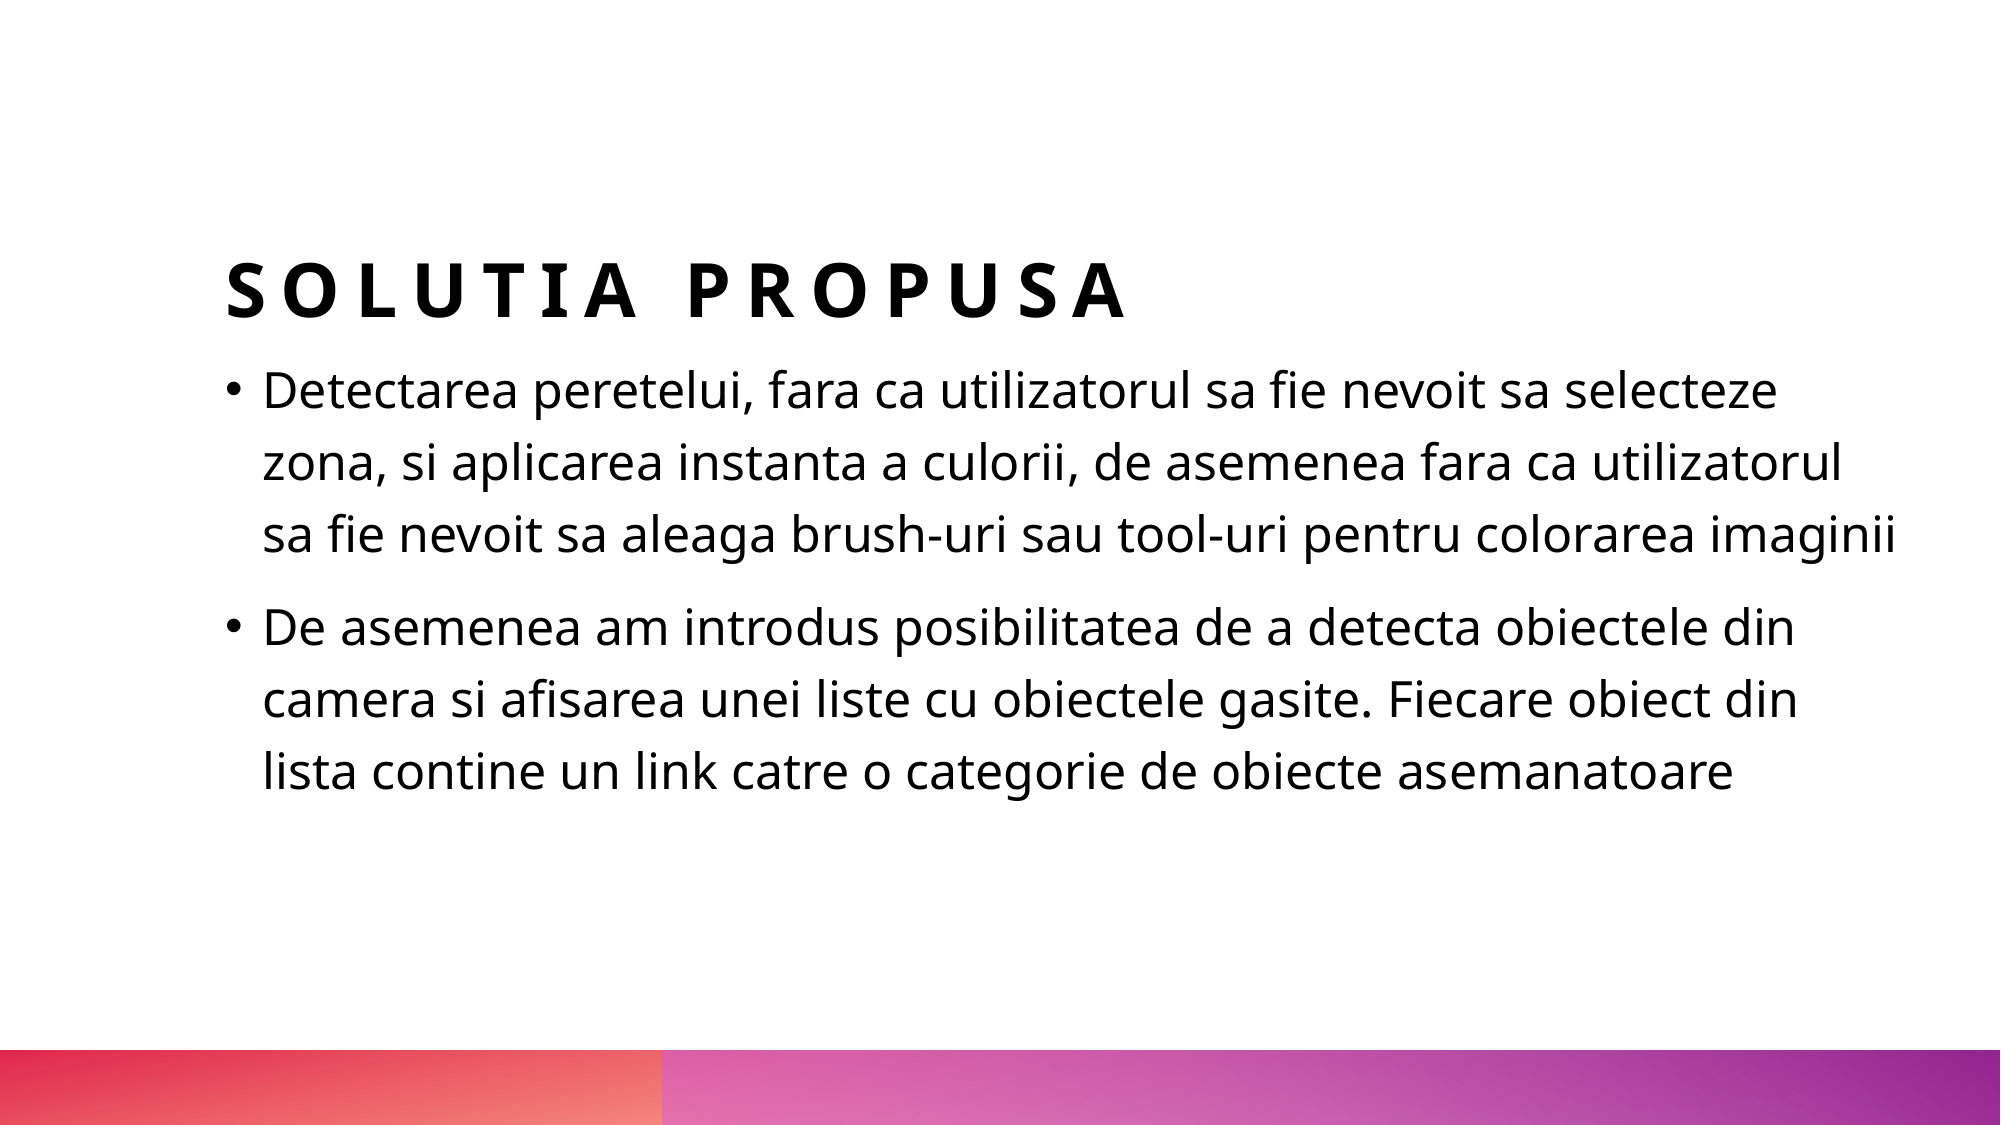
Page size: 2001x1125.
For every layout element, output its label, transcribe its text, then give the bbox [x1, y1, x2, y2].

list Detectarea peretelui, fara ca utilizatorul sa fie nevoit sa selecteze zona, si aplicarea instanta a culorii, de asemenea fara ca utilizatorul sa fie nevoit sa aleaga brush-uri sau tool-uri pentru colorarea imaginii De asemenea am introdus posibilitatea de a detecta obiectele din camera si afisarea unei liste cu obiectele gasite. Fiecare obiect din lista contine un link catre o categorie de obiecte asemanatoare [225, 346, 1905, 996]
title Solutia propusa [225, 130, 1905, 333]
